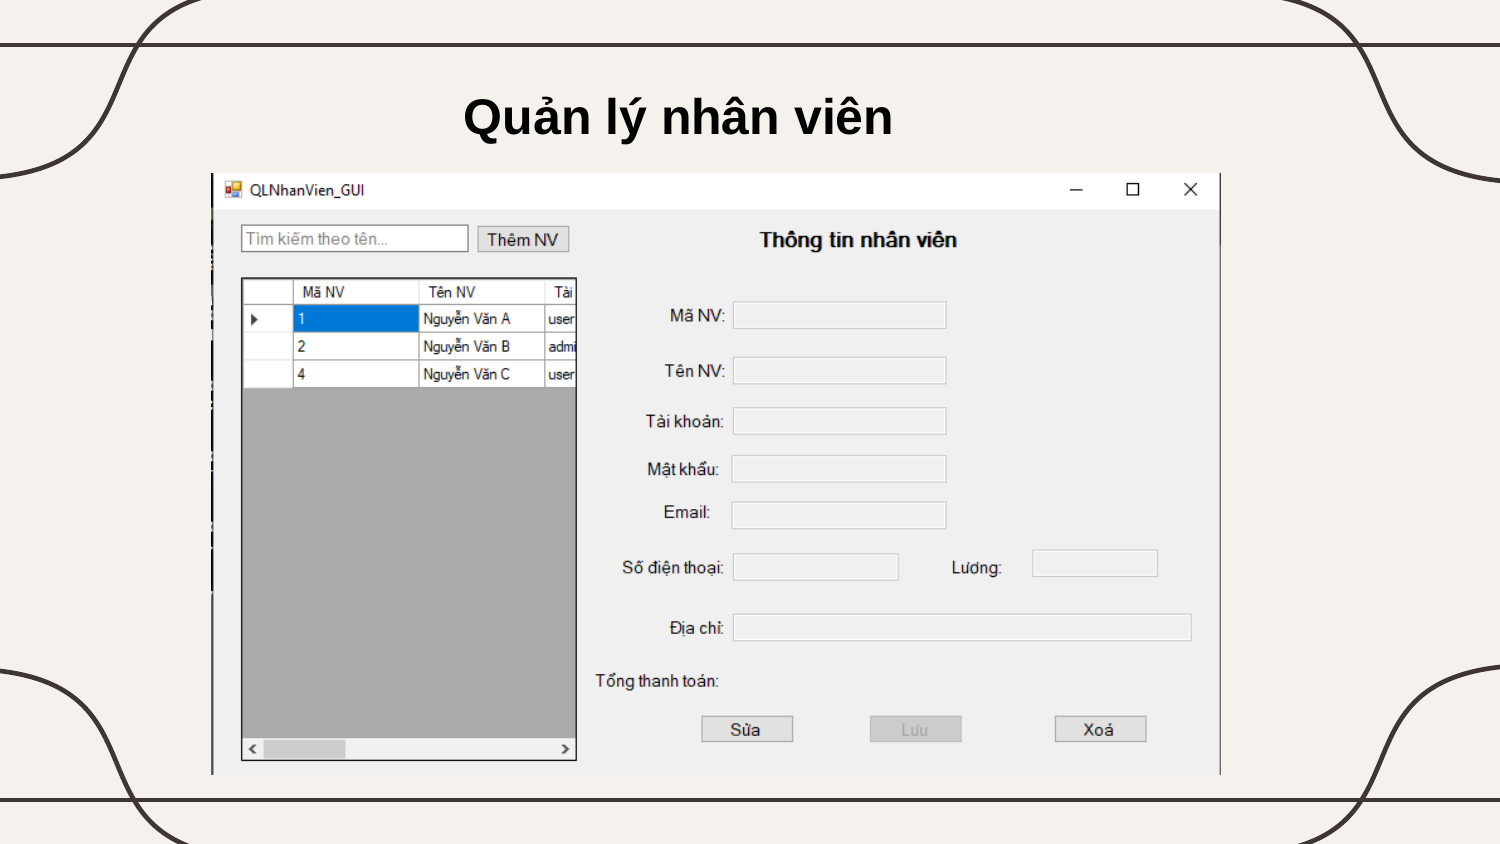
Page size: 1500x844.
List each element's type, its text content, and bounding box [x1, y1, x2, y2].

subtitle Quản lý nhân viên [448, 69, 1205, 172]
picture [210, 173, 1221, 775]
